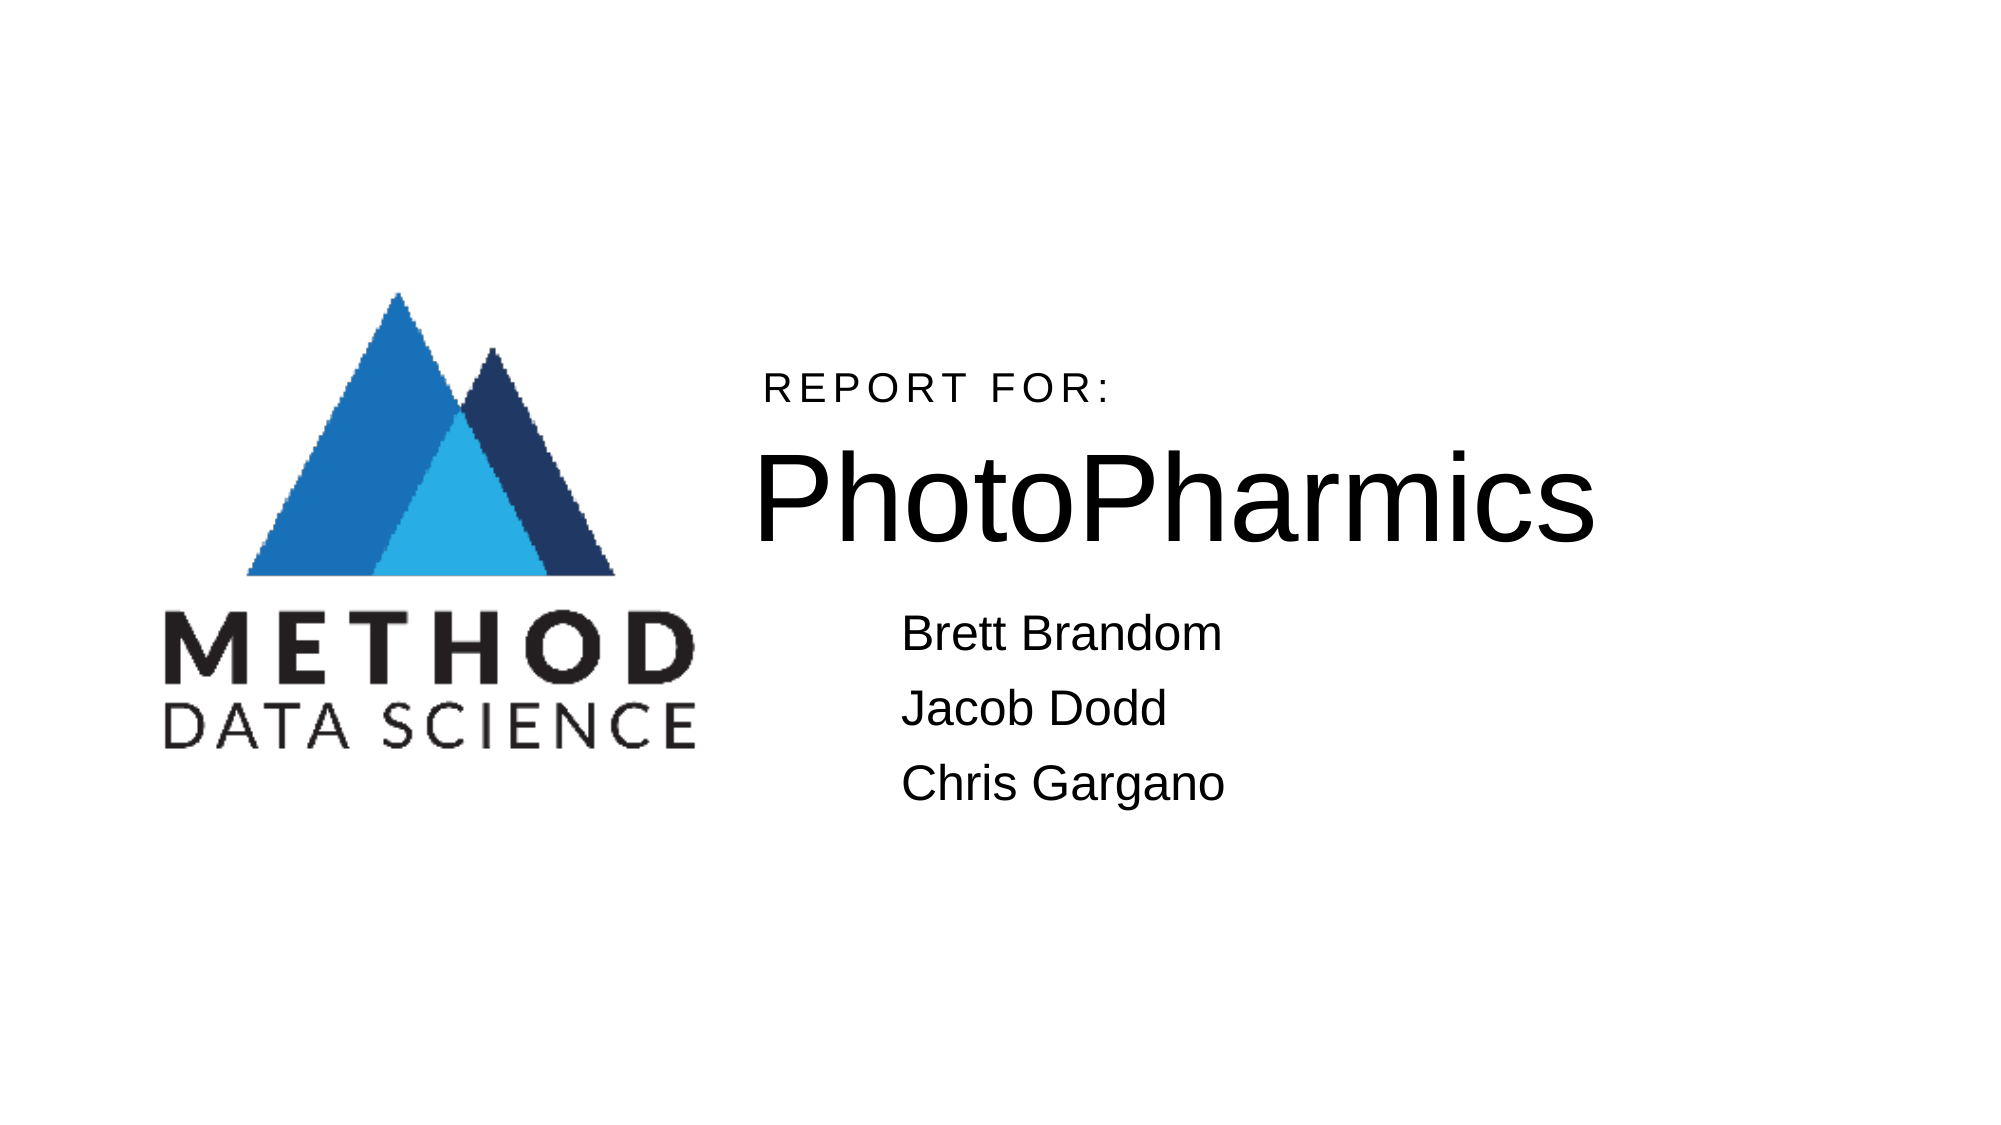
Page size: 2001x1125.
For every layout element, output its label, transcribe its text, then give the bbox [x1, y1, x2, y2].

subtitle Brett Brandom Jacob Dodd Chris Gargano [735, 600, 1750, 863]
title PhotoPharmics [735, 197, 1750, 576]
picture [145, 262, 717, 779]
